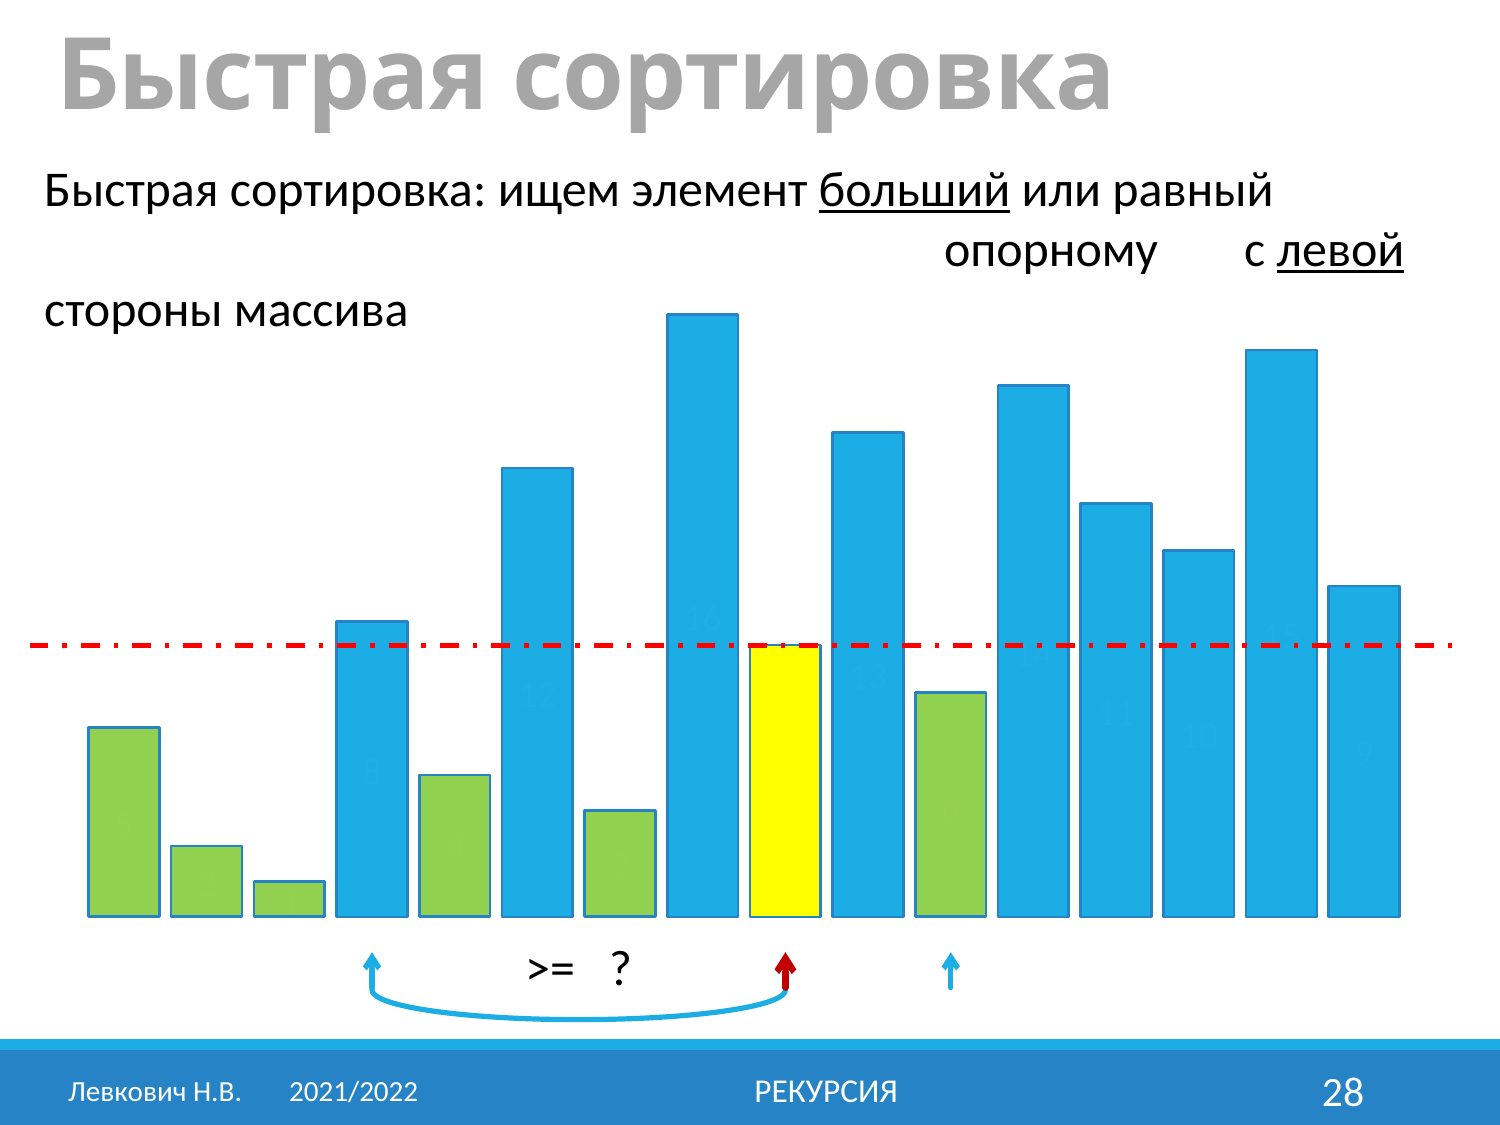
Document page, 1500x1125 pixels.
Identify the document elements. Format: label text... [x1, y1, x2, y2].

text_box 15 [1245, 349, 1318, 641]
text_box 8 [335, 620, 409, 641]
text_box 9 [1327, 585, 1401, 641]
text_box 6 [914, 691, 987, 918]
text_box 16 [666, 655, 739, 918]
text_box 14 [997, 655, 1070, 918]
text_box [371, 989, 786, 1021]
text_box 1 [253, 880, 326, 918]
text_box 8 [749, 655, 822, 918]
text_box >= ? [371, 941, 787, 990]
text_box 12 [501, 655, 574, 918]
text_box 5 [87, 726, 161, 918]
text_box 15 [1245, 655, 1318, 918]
text_box 16 [666, 344, 739, 641]
text_box Быстрая сортировка: ищем элемент больший или равный опорному с левой стороны массива [29, 148, 1459, 344]
text_box 11 [1079, 502, 1153, 641]
text_box 11 [1079, 655, 1153, 918]
slide_number Левкович Н.В. 2021/2022 [47, 1059, 440, 1120]
title Быстрая сортировка [41, 0, 1459, 138]
text_box 9 [1327, 655, 1401, 918]
footer РЕКУРСИЯ [453, 1059, 1199, 1120]
text_box 4 [418, 774, 491, 918]
slide_number 28 [1218, 1059, 1380, 1120]
text_box 12 [501, 467, 574, 641]
text_box 3 [583, 809, 657, 918]
text_box 10 [1162, 655, 1235, 918]
text_box 8 [335, 655, 409, 918]
text_box 10 [1162, 549, 1235, 641]
text_box 2 [170, 845, 243, 918]
text_box 14 [997, 384, 1070, 641]
text_box 13 [831, 431, 905, 641]
text_box 13 [831, 655, 905, 918]
